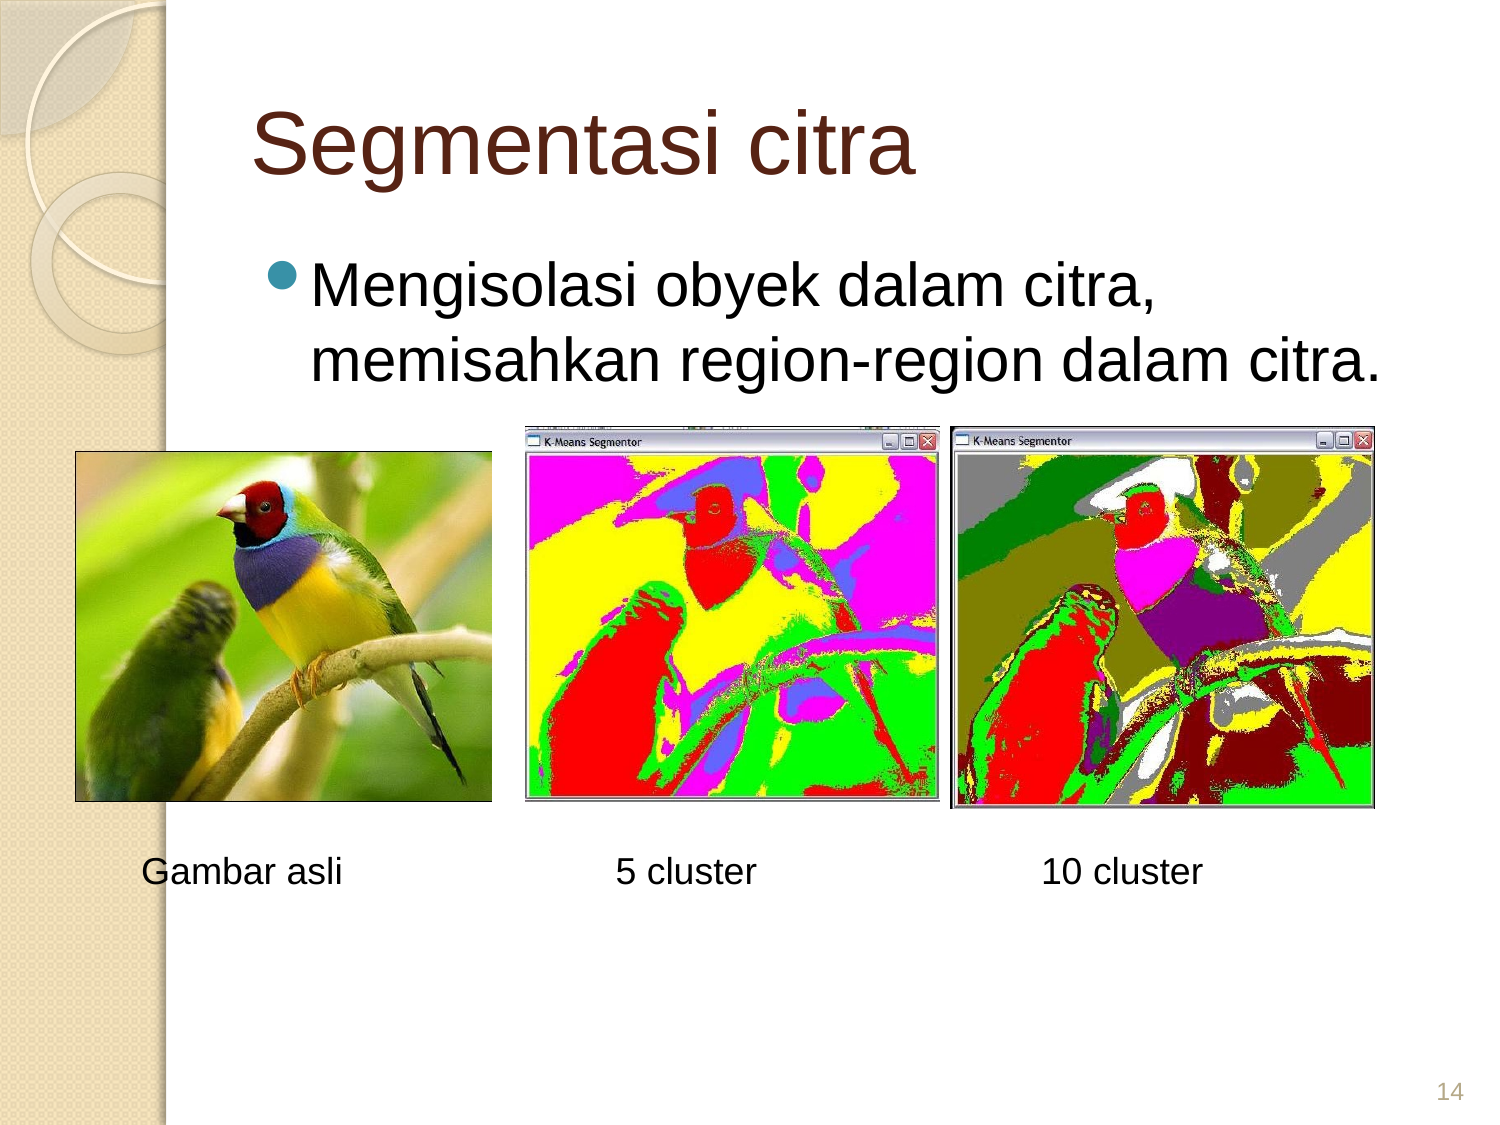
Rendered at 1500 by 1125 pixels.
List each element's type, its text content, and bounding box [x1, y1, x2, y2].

picture [524, 426, 941, 803]
picture [74, 451, 492, 803]
text_box 10 cluster [1026, 839, 1219, 900]
text_box 5 cluster [600, 839, 773, 900]
slide_number 14 [1413, 1034, 1488, 1113]
text_box Gambar asli [126, 839, 358, 900]
list Mengisolasi obyek dalam citra, memisahkan region-region dalam citra. [235, 237, 1466, 463]
picture [949, 426, 1376, 809]
title Segmentasi citra [235, 45, 1466, 233]
